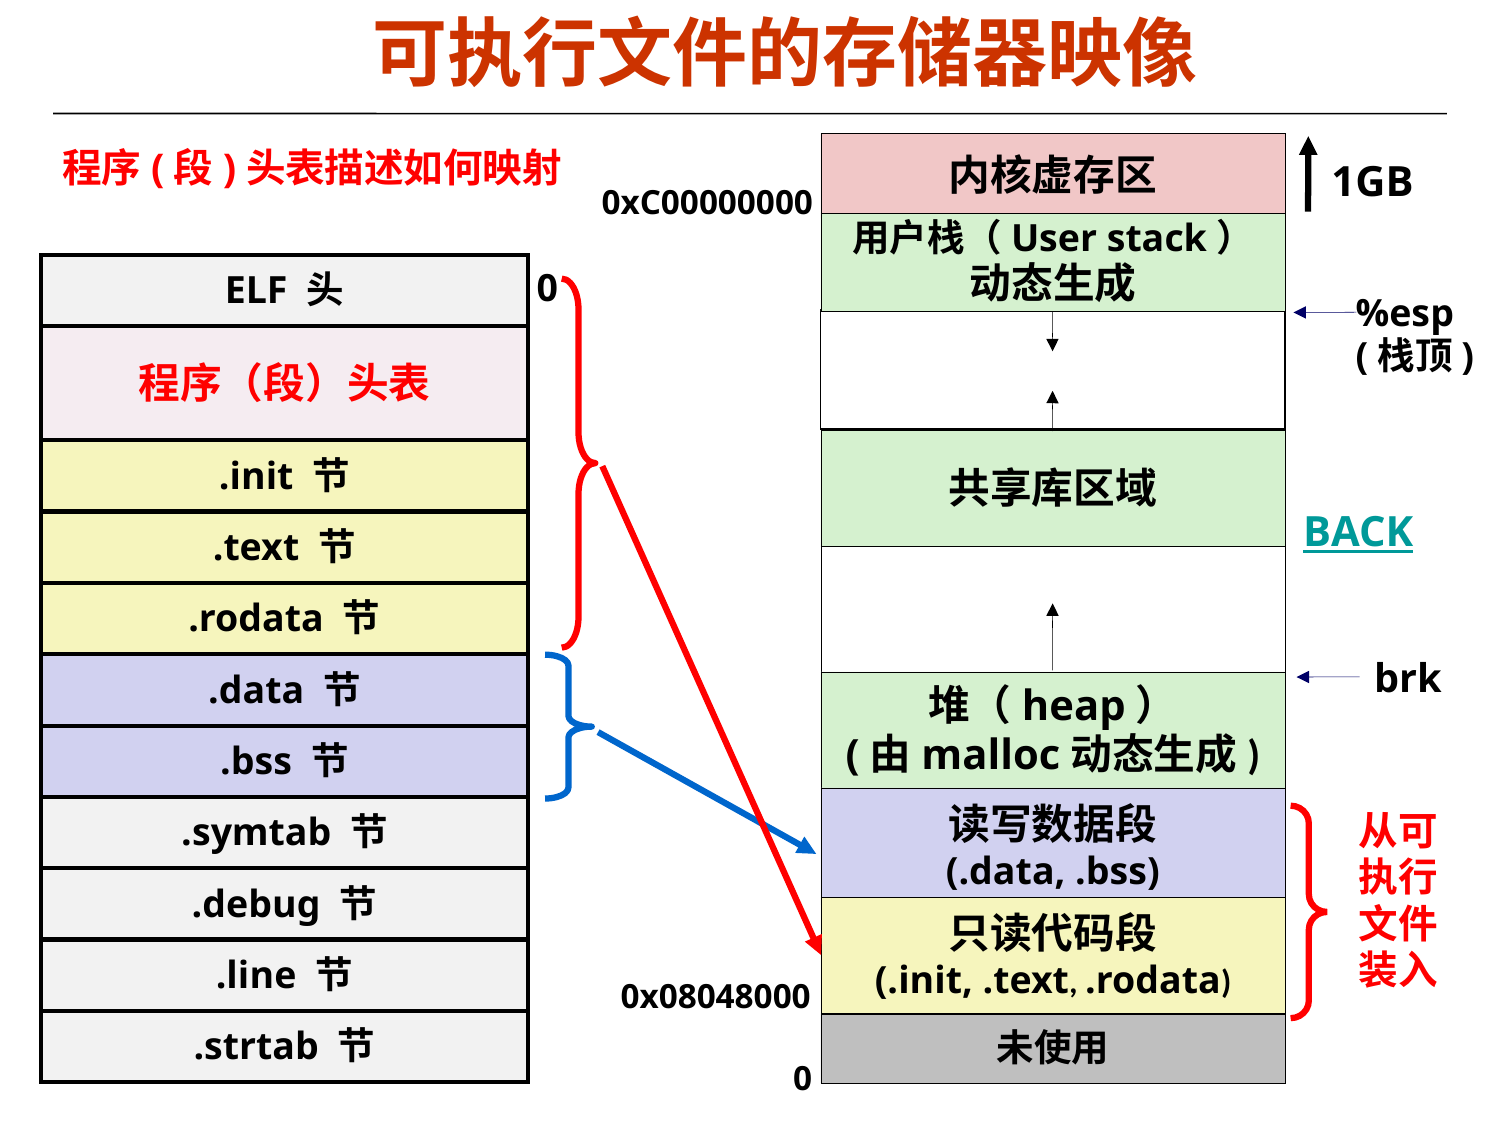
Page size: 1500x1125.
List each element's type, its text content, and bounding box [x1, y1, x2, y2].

text_box [1293, 306, 1357, 319]
text_box 共享库区域 [827, 430, 1286, 546]
text_box .text 节 [40, 512, 529, 582]
text_box 程序(段)头表描述如何映射 [47, 135, 584, 198]
text_box .symtab 节 [40, 796, 529, 868]
text_box 0 [778, 1051, 828, 1107]
text_box [1302, 136, 1315, 212]
text_box .init 节 [40, 440, 529, 512]
text_box [1046, 390, 1059, 432]
text_box .debug 节 [40, 868, 529, 939]
text_box ELF 头 [40, 254, 529, 326]
text_box [827, 312, 1286, 429]
text_box 程序（段）头表 [40, 326, 529, 440]
text_box 用户栈（User stack） 动态生成 [820, 213, 1286, 312]
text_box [561, 278, 822, 956]
text_box 未使用 [820, 1014, 1286, 1084]
text_box [1046, 311, 1059, 352]
text_box 读写数据段 (.data, .bss) [827, 787, 1286, 897]
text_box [544, 654, 556, 855]
text_box 堆（heap） (由malloc动态生成) [827, 671, 1286, 787]
text_box .line 节 [40, 939, 529, 1010]
text_box [1046, 603, 1059, 671]
text_box [1296, 670, 1360, 684]
text_box .bss 节 [40, 725, 529, 796]
text_box .data 节 [40, 655, 529, 725]
text_box BACK [1288, 497, 1443, 570]
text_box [1290, 800, 1467, 1019]
text_box 0x08048000 [605, 970, 820, 1024]
text_box 内核虚存区 [820, 133, 1286, 213]
text_box 0 [529, 258, 575, 318]
title 可执行文件的存储器映像 [69, 0, 1500, 102]
text_box [827, 546, 1286, 671]
text_box 只读代码段 (.init, .text, .rodata) [820, 897, 1285, 1014]
text_box .strtab 节 [40, 1010, 529, 1083]
text_box 0xC00000000 [586, 176, 820, 230]
text_box %esp (栈顶) [1355, 284, 1476, 387]
text_box brk [1359, 649, 1457, 710]
text_box 1GB [1316, 147, 1455, 213]
text_box .rodata 节 [40, 582, 529, 655]
